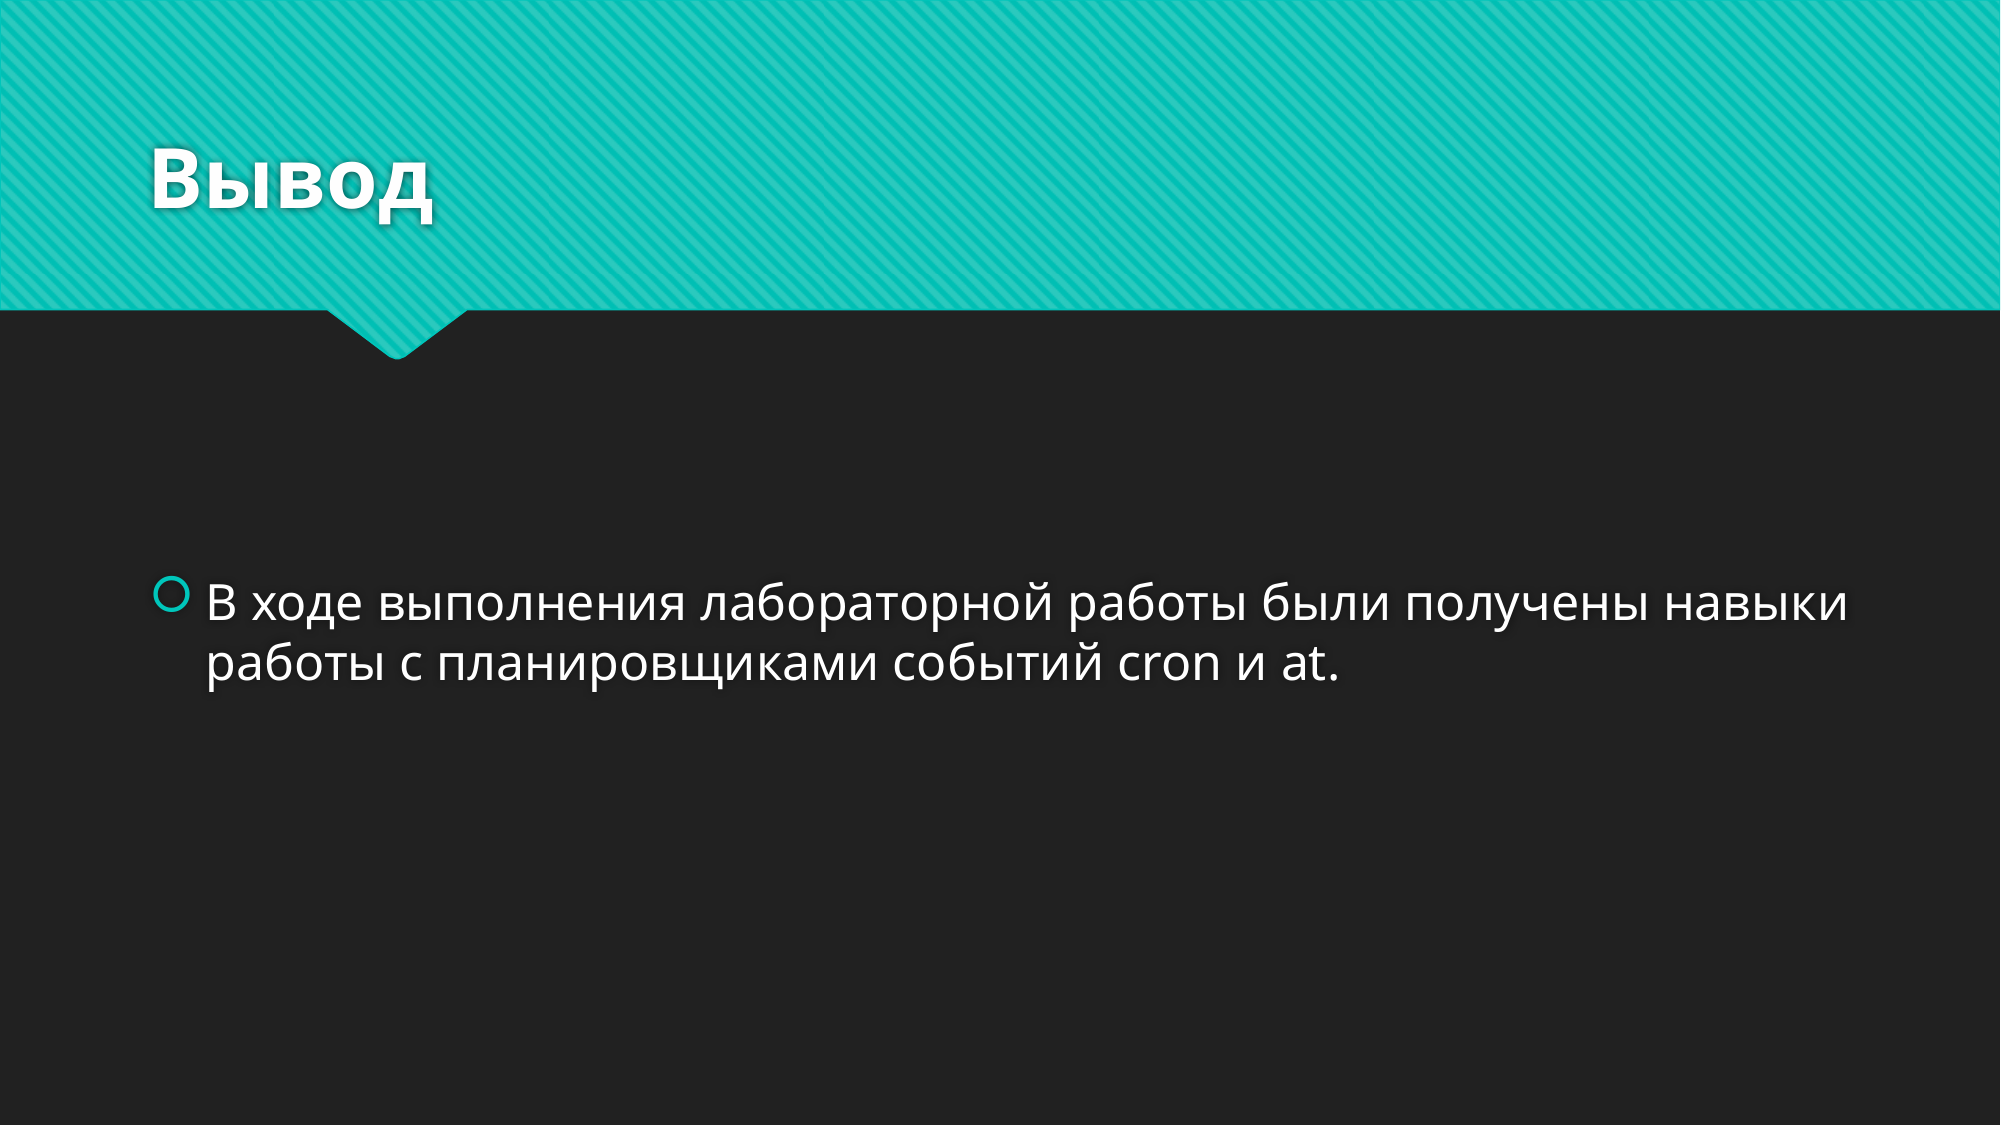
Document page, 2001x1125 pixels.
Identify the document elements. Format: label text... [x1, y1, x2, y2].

title Вывод [132, 73, 1868, 233]
list В ходе выполнения лабораторной работы были получены навыки работы с планировщиками событий cron и at. [134, 364, 1866, 962]
